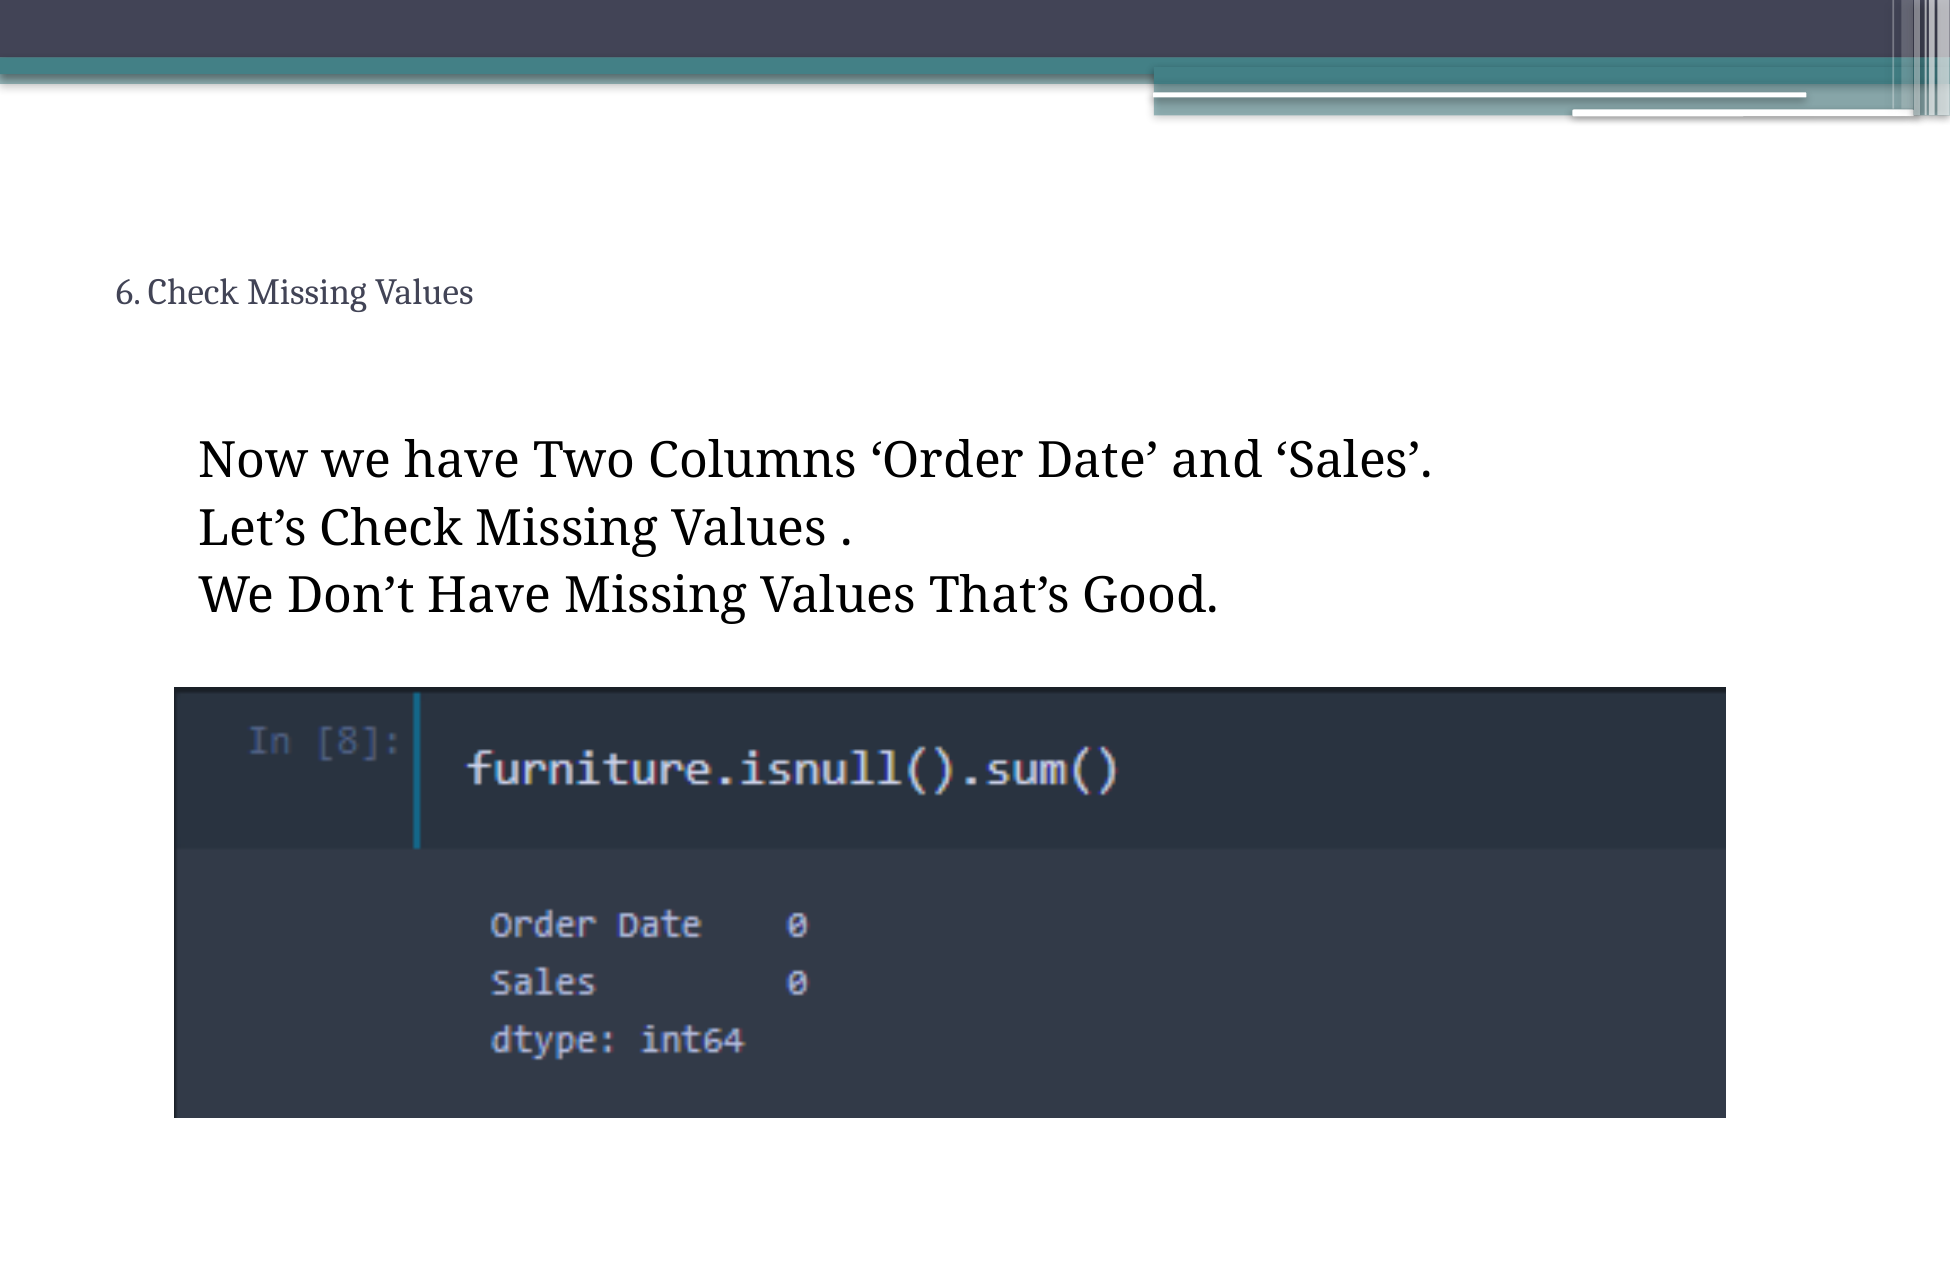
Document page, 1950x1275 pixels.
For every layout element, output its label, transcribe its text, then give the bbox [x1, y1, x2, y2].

list Now we have Two Columns ‘Order Date’ and ‘Sales’. Let’s Check Missing Values . We Don’t Have Missing Values That’s Good. [97, 418, 1853, 1223]
picture [174, 687, 1726, 1118]
title 6. Check Missing Values [97, 212, 1853, 411]
